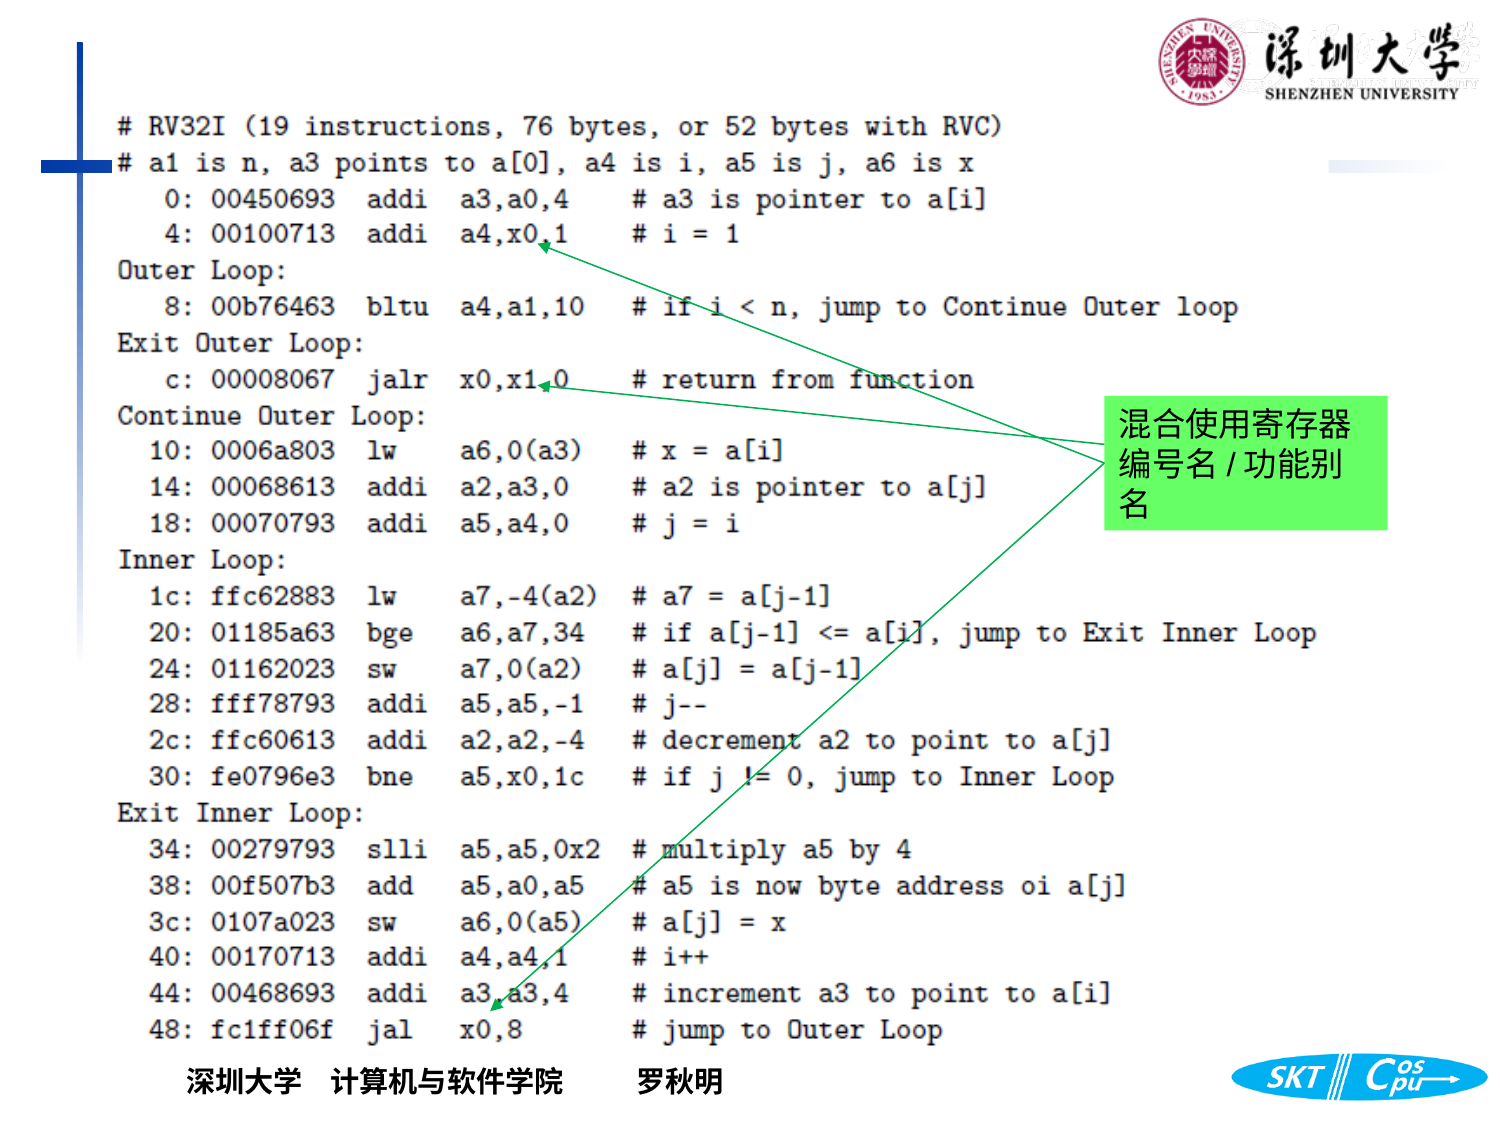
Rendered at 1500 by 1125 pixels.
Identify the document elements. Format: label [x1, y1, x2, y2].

picture [1227, 1051, 1489, 1102]
text_box [489, 243, 1389, 1012]
picture [111, 7, 1500, 1049]
